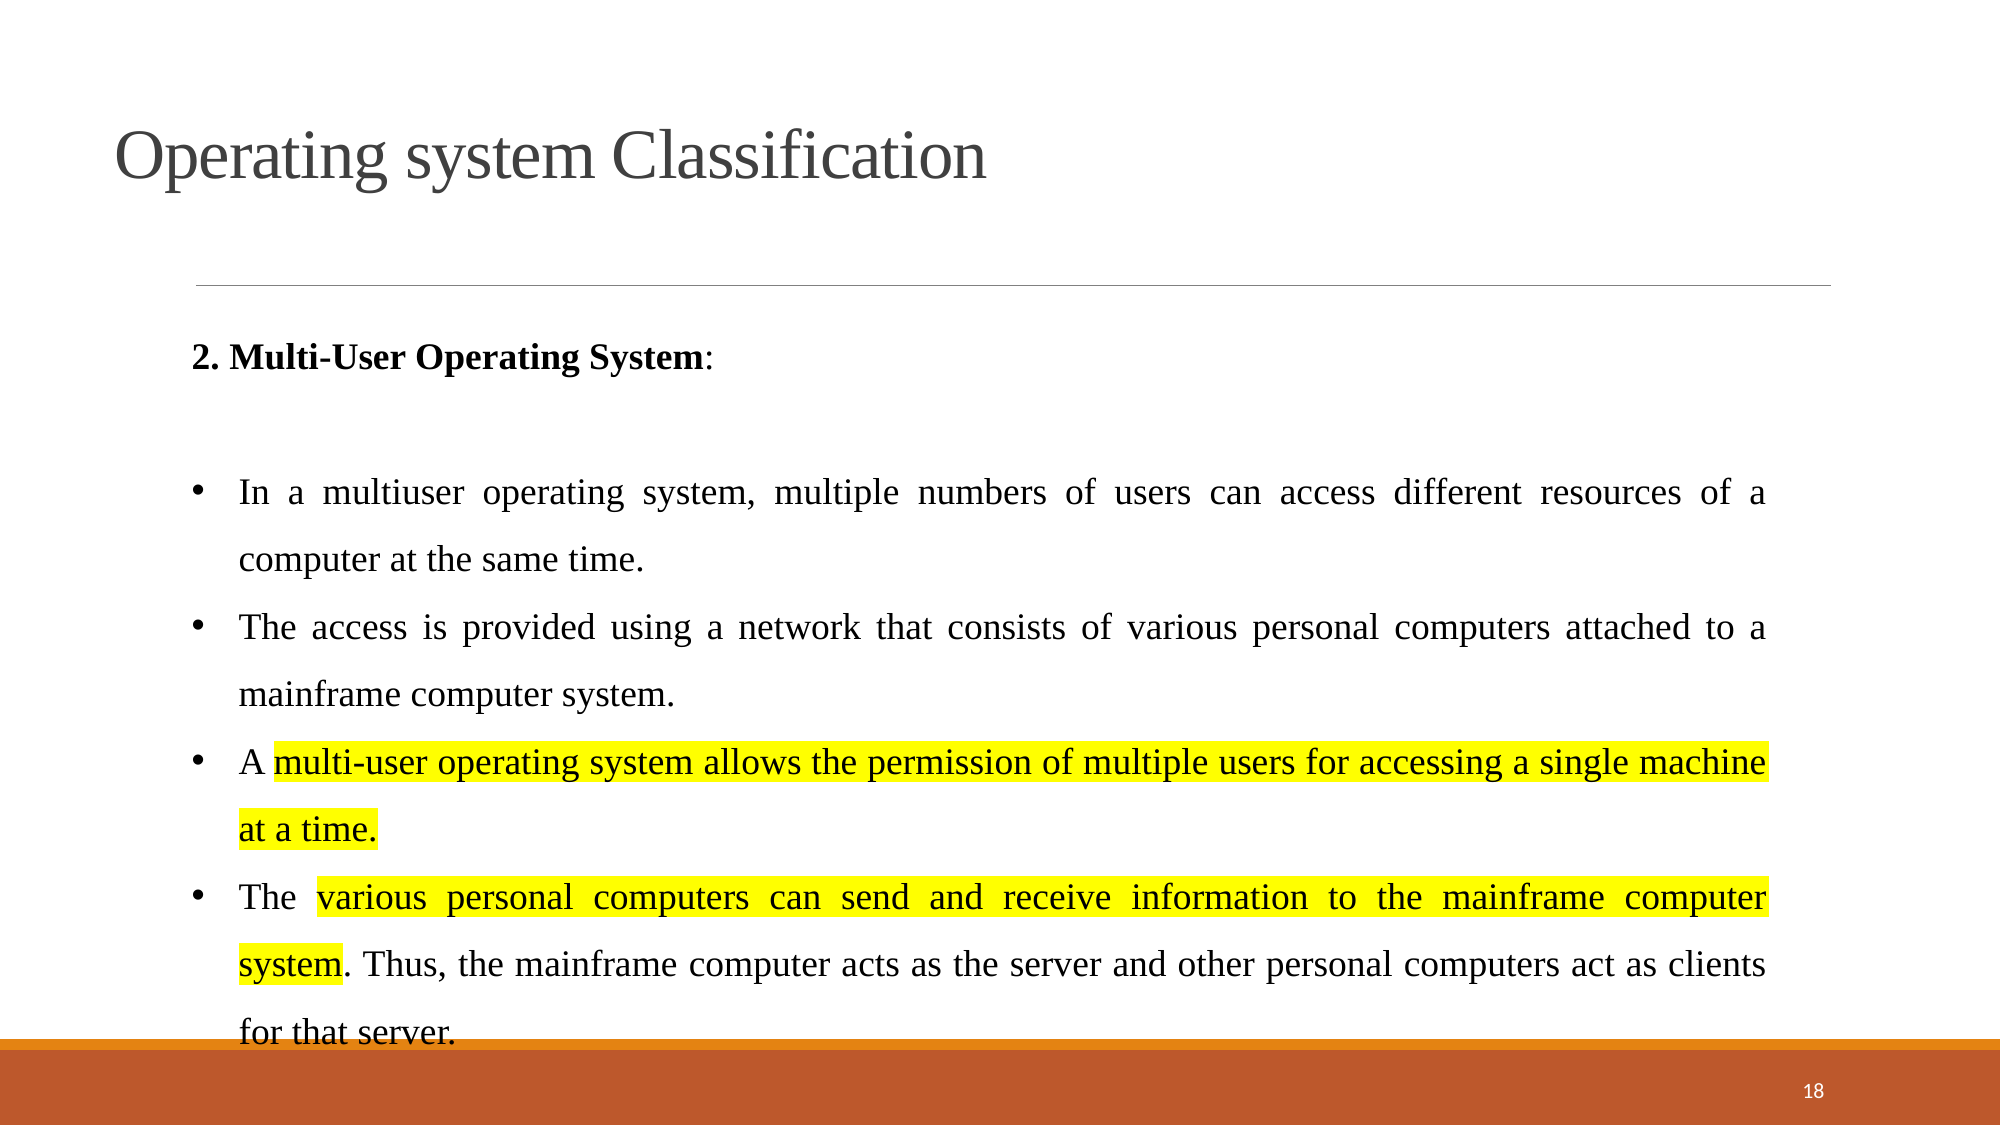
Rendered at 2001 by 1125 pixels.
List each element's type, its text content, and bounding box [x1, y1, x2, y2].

slide_number 18 [1624, 1059, 1840, 1120]
text_box 2. Multi-User Operating System: In a multiuser operating system, multiple numbers of users can access different resources of a computer at the same time. The access is provided using a network that consists of various personal computers attached to a mainframe computer system. A multi-user operating system allows the permission of multiple users for accessing a single machine at a time. The various personal computers can send and receive information to the mainframe computer system. Thus, the mainframe computer acts as the server and other personal computers act as clients for that server. [176, 301, 1784, 1060]
text_box Operating system Classification [99, 59, 1946, 201]
